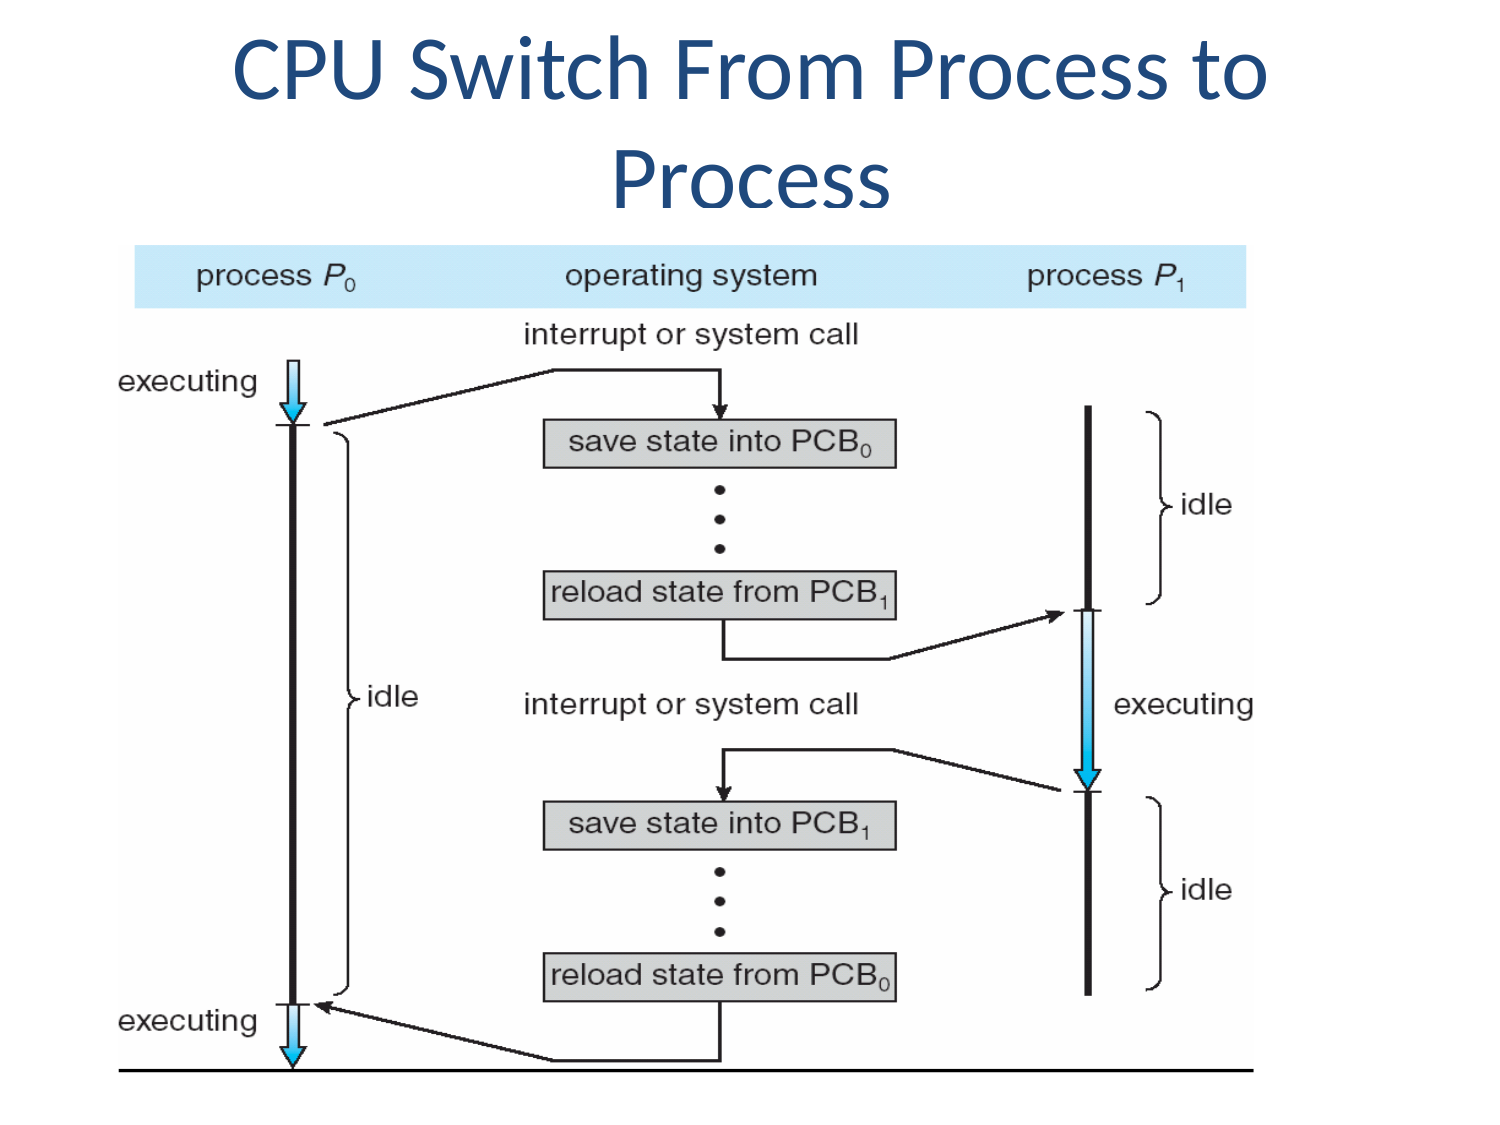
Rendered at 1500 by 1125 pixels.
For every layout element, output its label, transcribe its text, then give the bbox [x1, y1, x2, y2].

title CPU Switch From Process to Process [95, 0, 1408, 208]
picture [0, 208, 1500, 1105]
